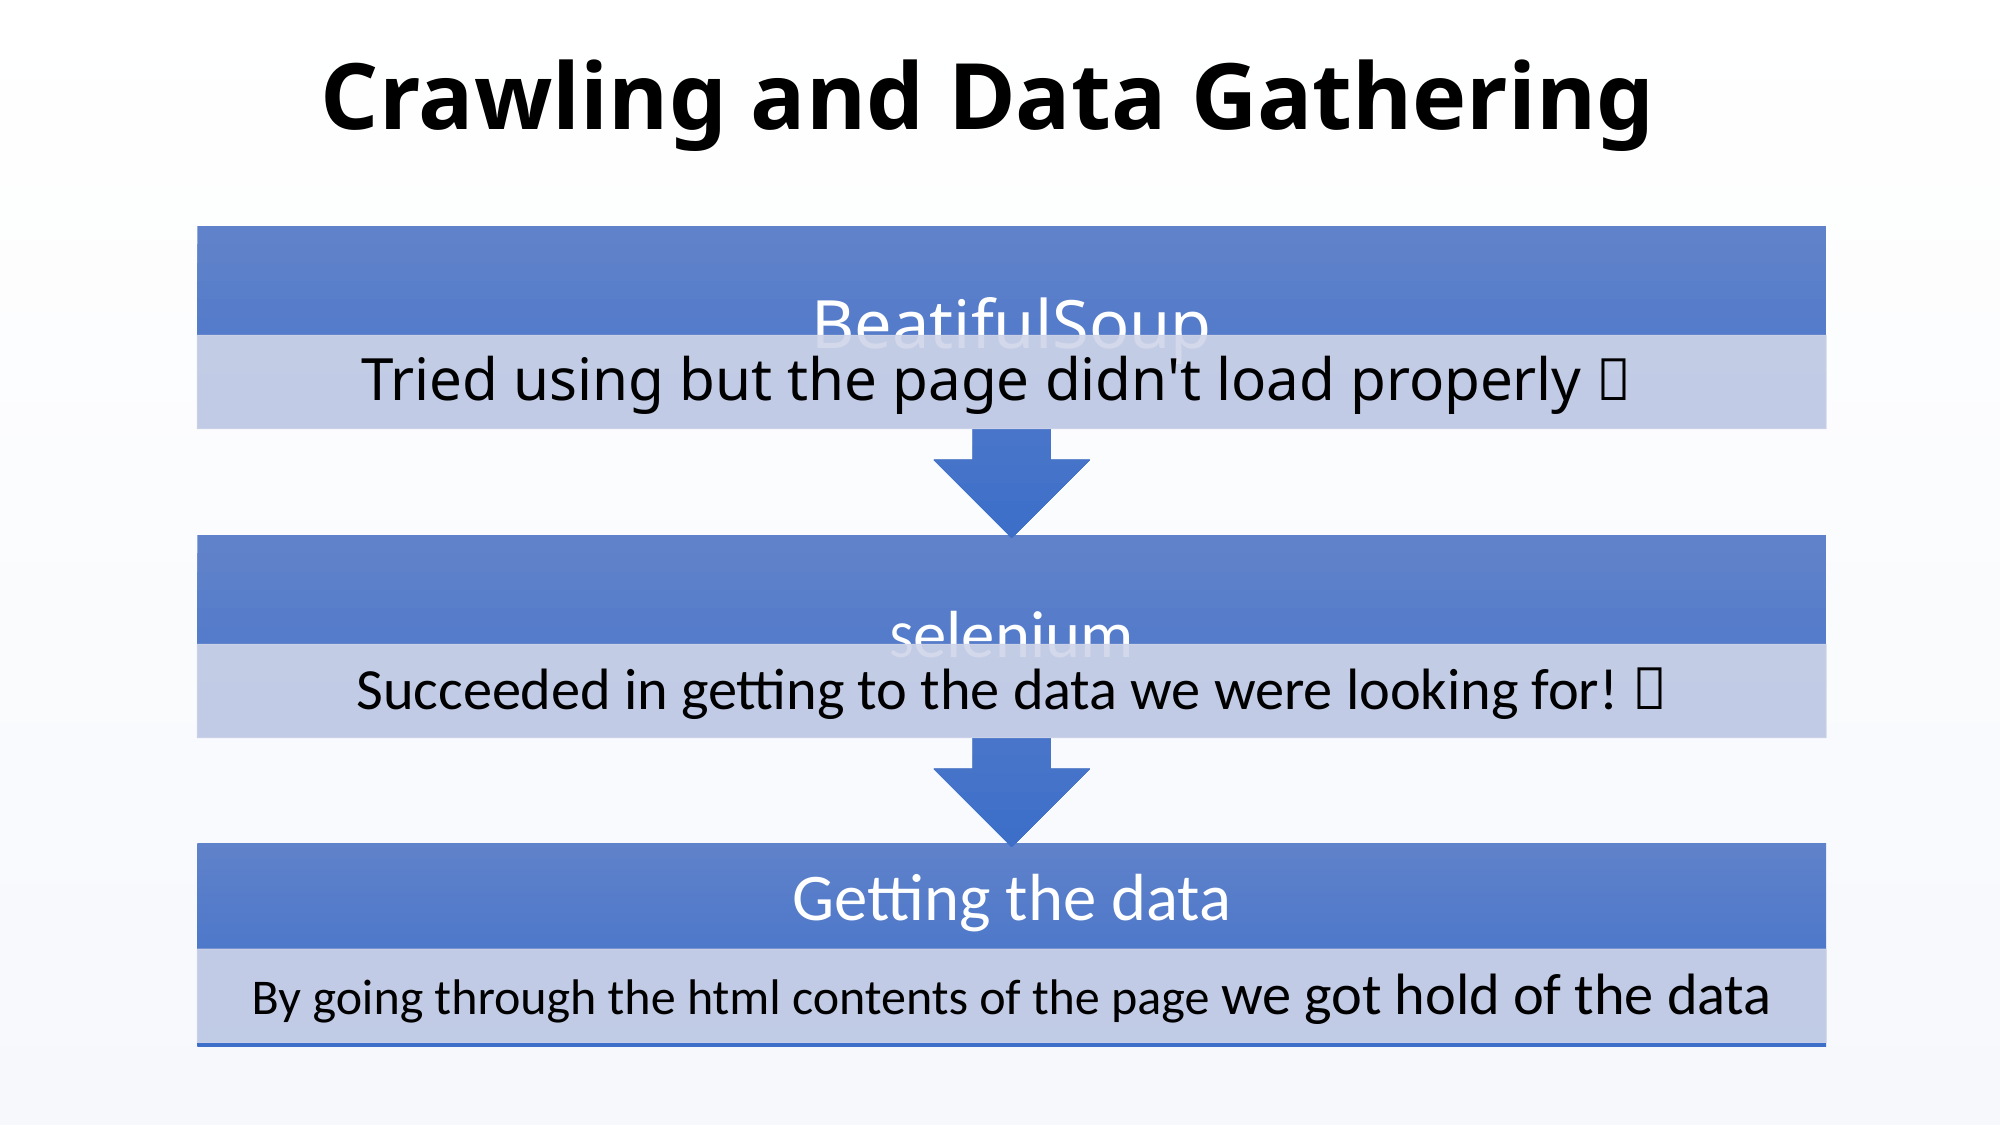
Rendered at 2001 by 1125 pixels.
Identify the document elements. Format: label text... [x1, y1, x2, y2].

title Crawling and Data Gathering [0, 0, 2000, 199]
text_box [197, 225, 1827, 1047]
